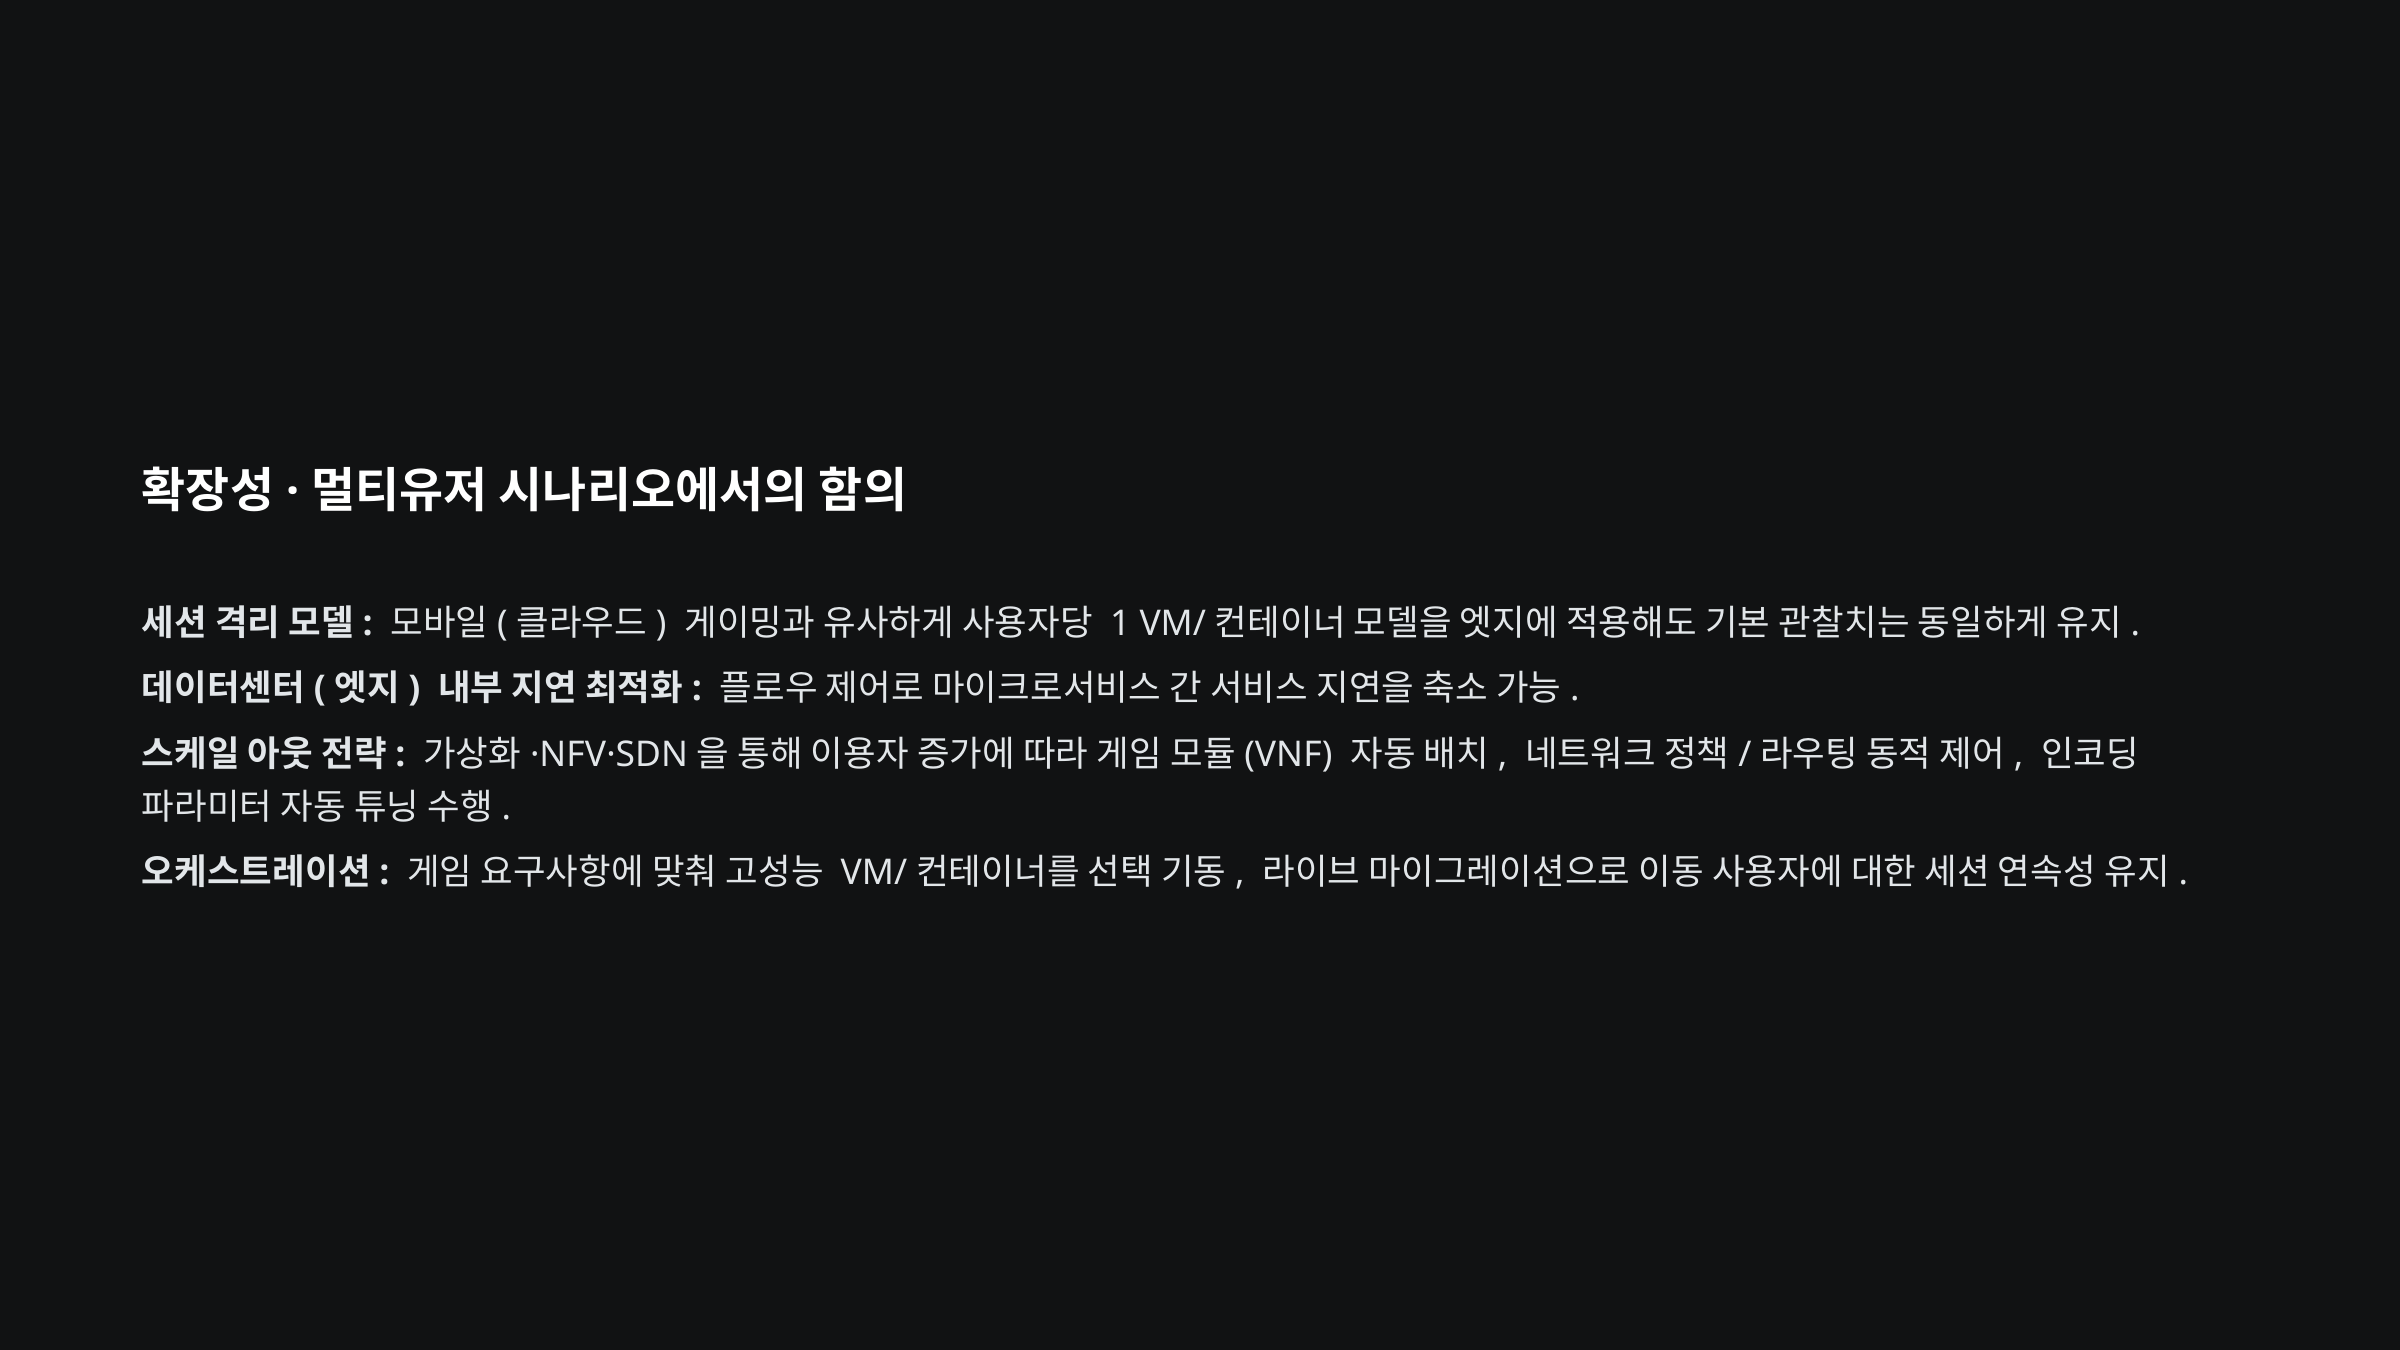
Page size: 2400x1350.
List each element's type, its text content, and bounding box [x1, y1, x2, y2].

text_box 데이터센터(엣지) 내부 지연 최적화: 플로우 제어로 마이크로서비스 간 서비스 지연을 축소 가능. [141, 654, 2259, 708]
text_box 오케스트레이션: 게임 요구사항에 맞춰 고성능 VM/컨테이너를 선택 기동, 라이브 마이그레이션으로 이동 사용자에 대한 세션 연속성 유지. [141, 838, 2259, 892]
text_box 세션 격리 모델: 모바일(클라우드) 게이밍과 유사하게 사용자당 1 VM/컨테이너 모델을 엣지에 적용해도 기본 관찰치는 동일하게 유지. [141, 589, 2259, 643]
text_box 확장성·멀티유저 시나리오에서의 함의 [141, 457, 895, 519]
text_box 스케일 아웃 전략: 가상화·NFV·SDN을 통해 이용자 증가에 따라 게임 모듈(VNF) 자동 배치, 네트워크 정책/라우팅 동적 제어, 인코딩 파라미터 자동 튜닝 수행. [141, 720, 2259, 827]
